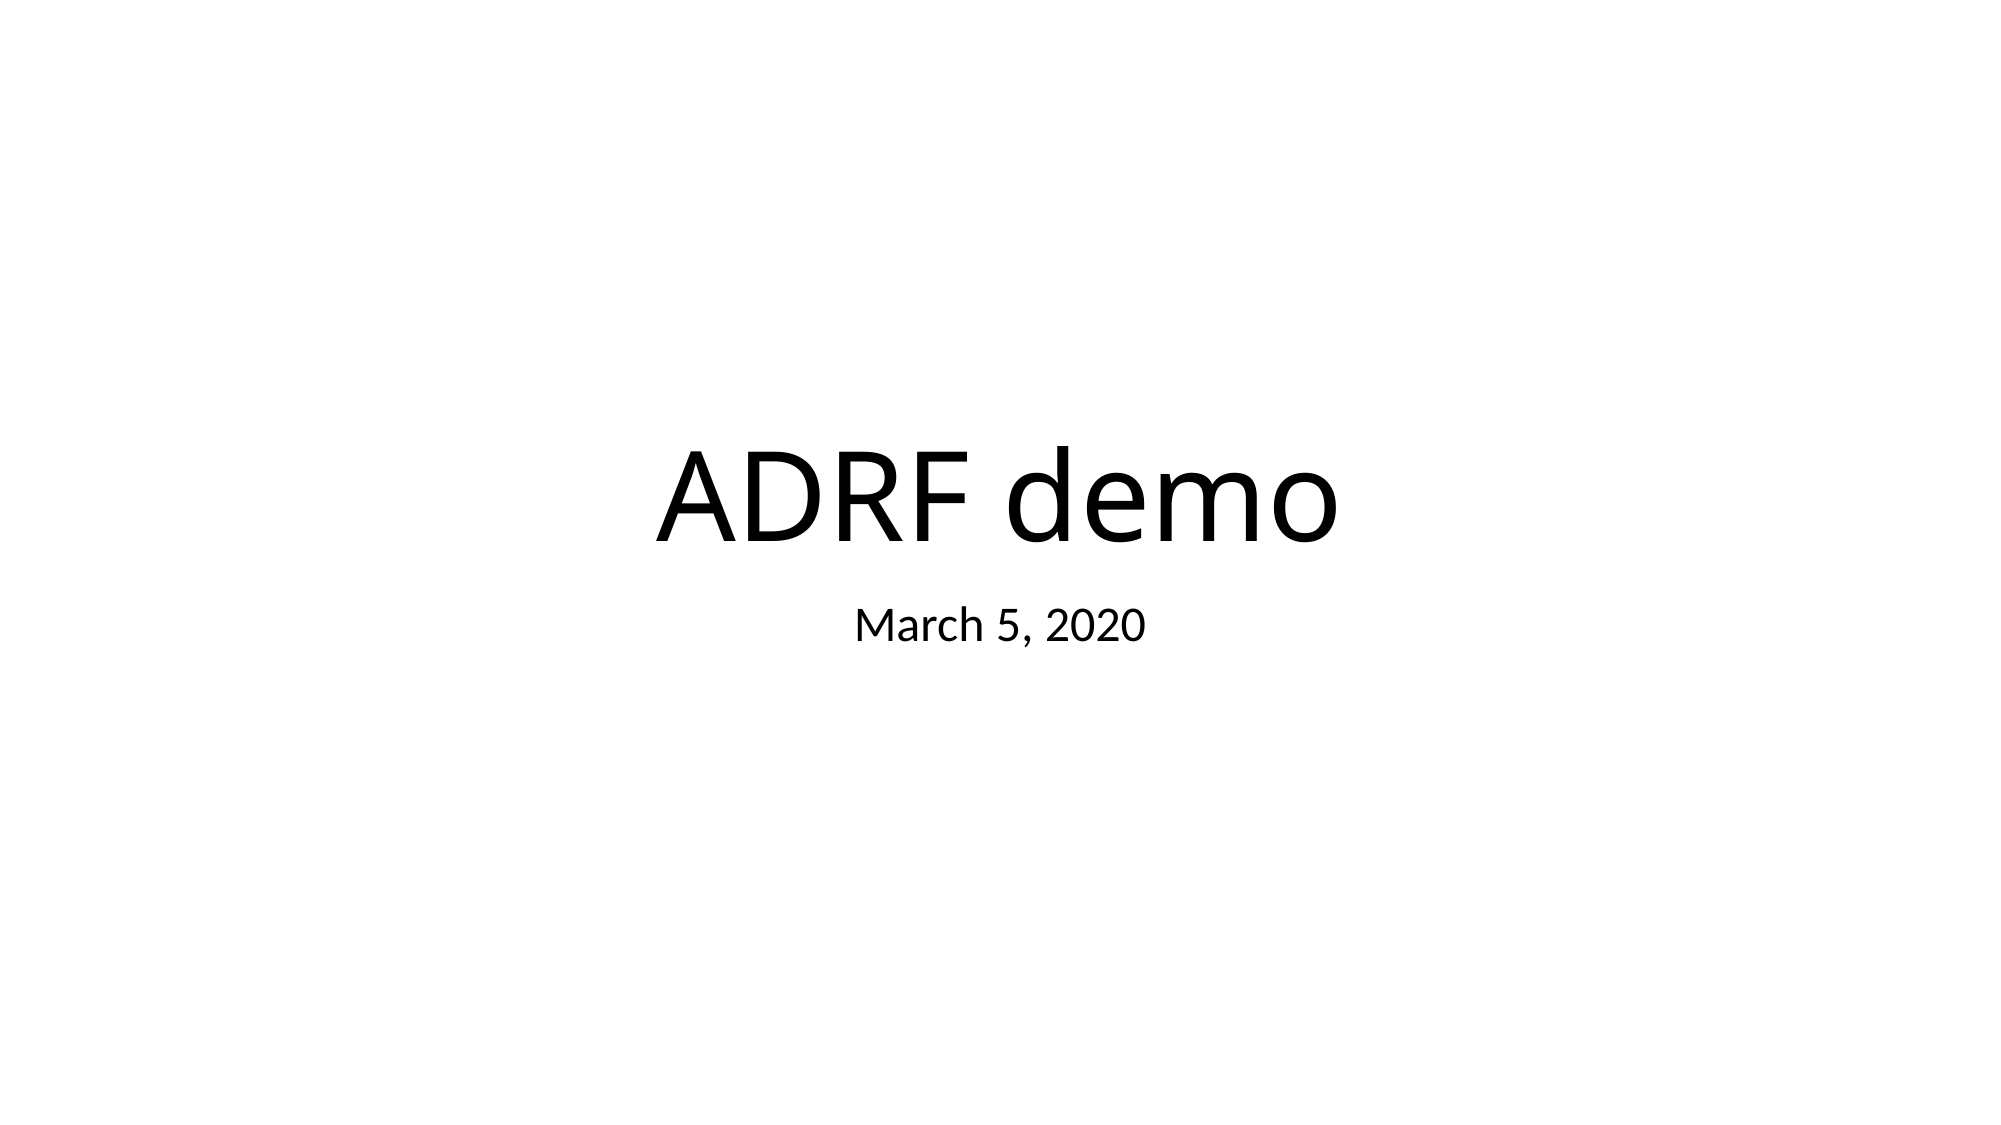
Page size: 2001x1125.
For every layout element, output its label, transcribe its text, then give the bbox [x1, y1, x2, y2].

title ADRF demo [249, 184, 1750, 576]
subtitle March 5, 2020 [249, 590, 1750, 863]
